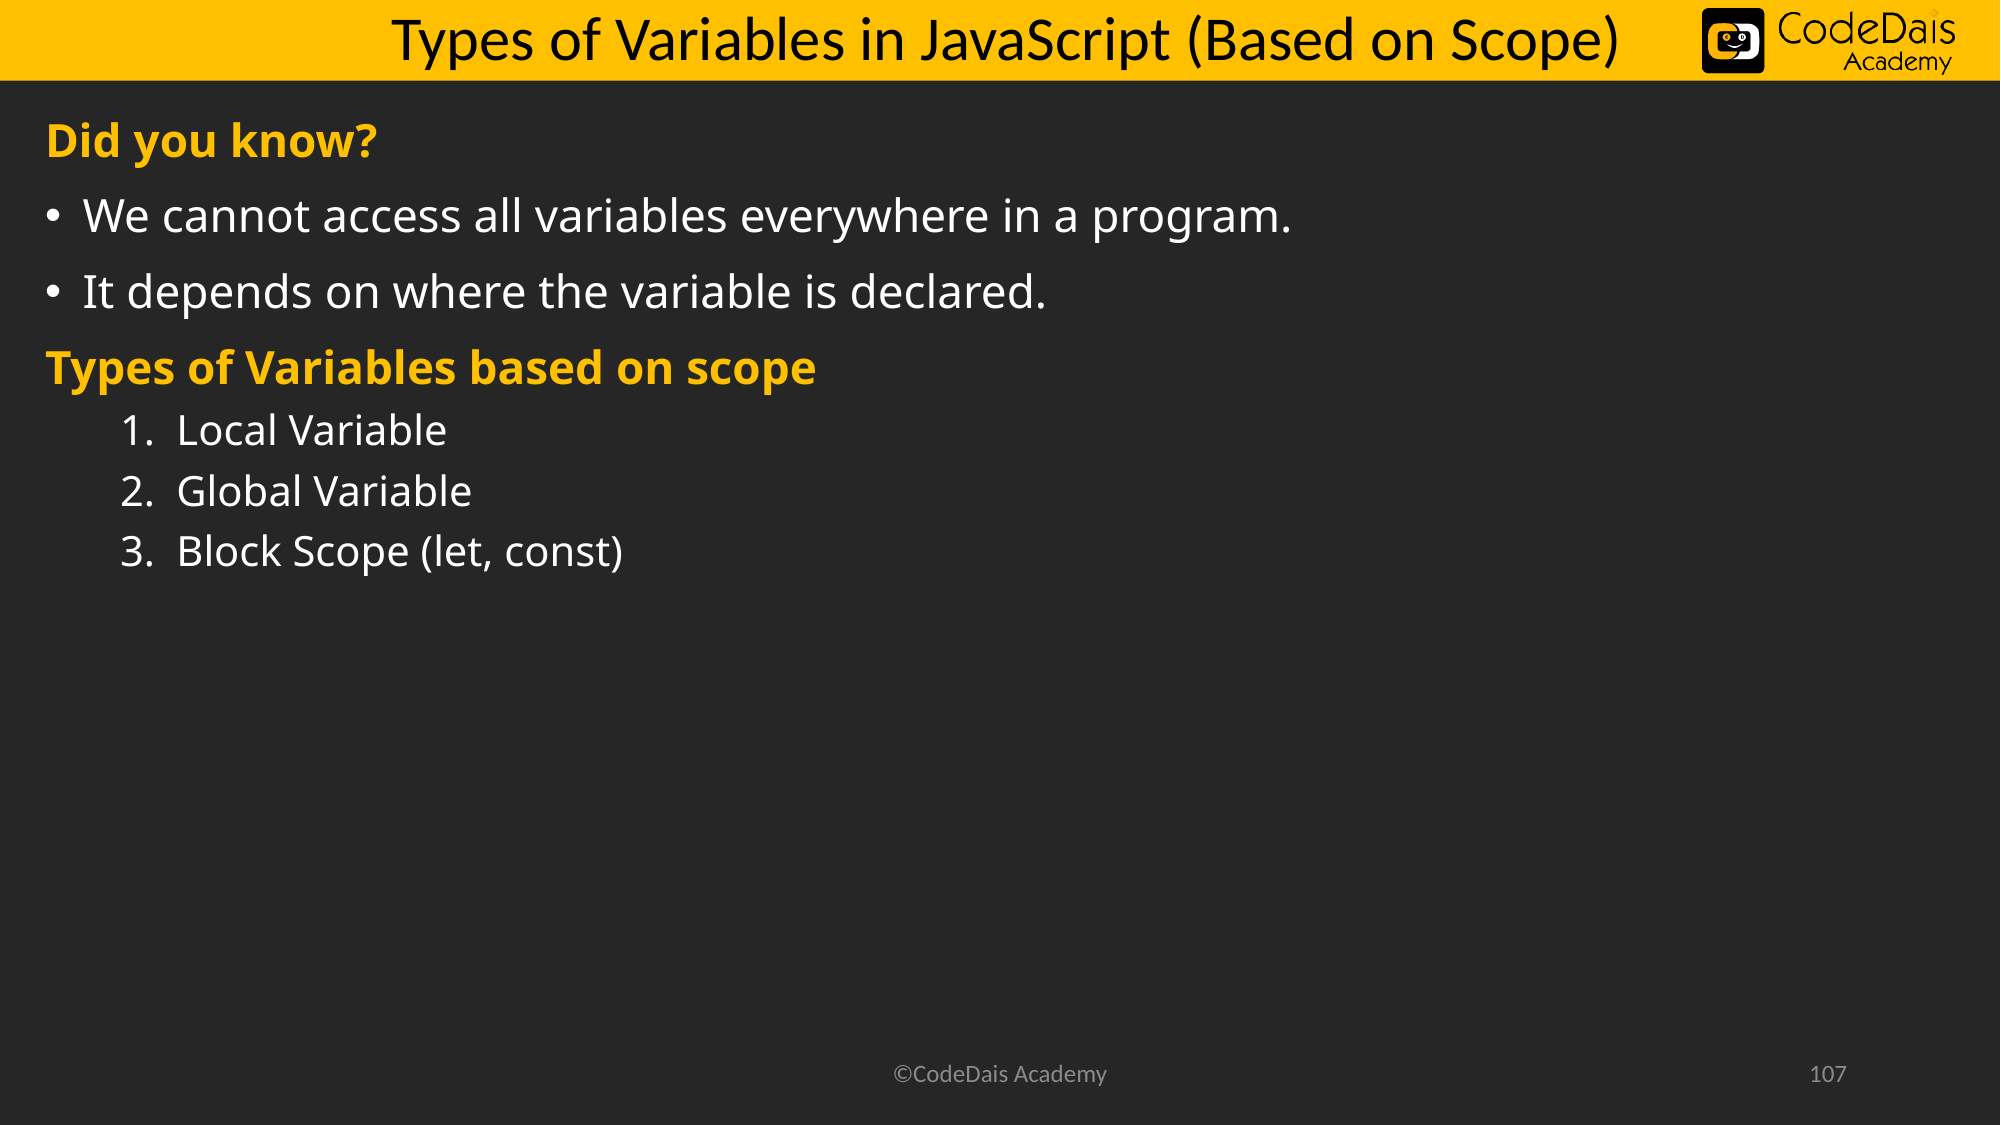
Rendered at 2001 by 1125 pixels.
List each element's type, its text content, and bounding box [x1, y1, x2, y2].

footer ©CodeDais Academy [662, 1042, 1338, 1103]
slide_number 107 [1412, 1042, 1863, 1103]
list Did you know? We cannot access all variables everywhere in a program. It depends on where the variable is declared. Types of Variables based on scope Local Variable Global Variable Block Scope (let, const) [30, 103, 2000, 1043]
title Types of Variables in JavaScript (Based on Scope) [0, 0, 2000, 81]
picture [1702, 8, 1955, 75]
